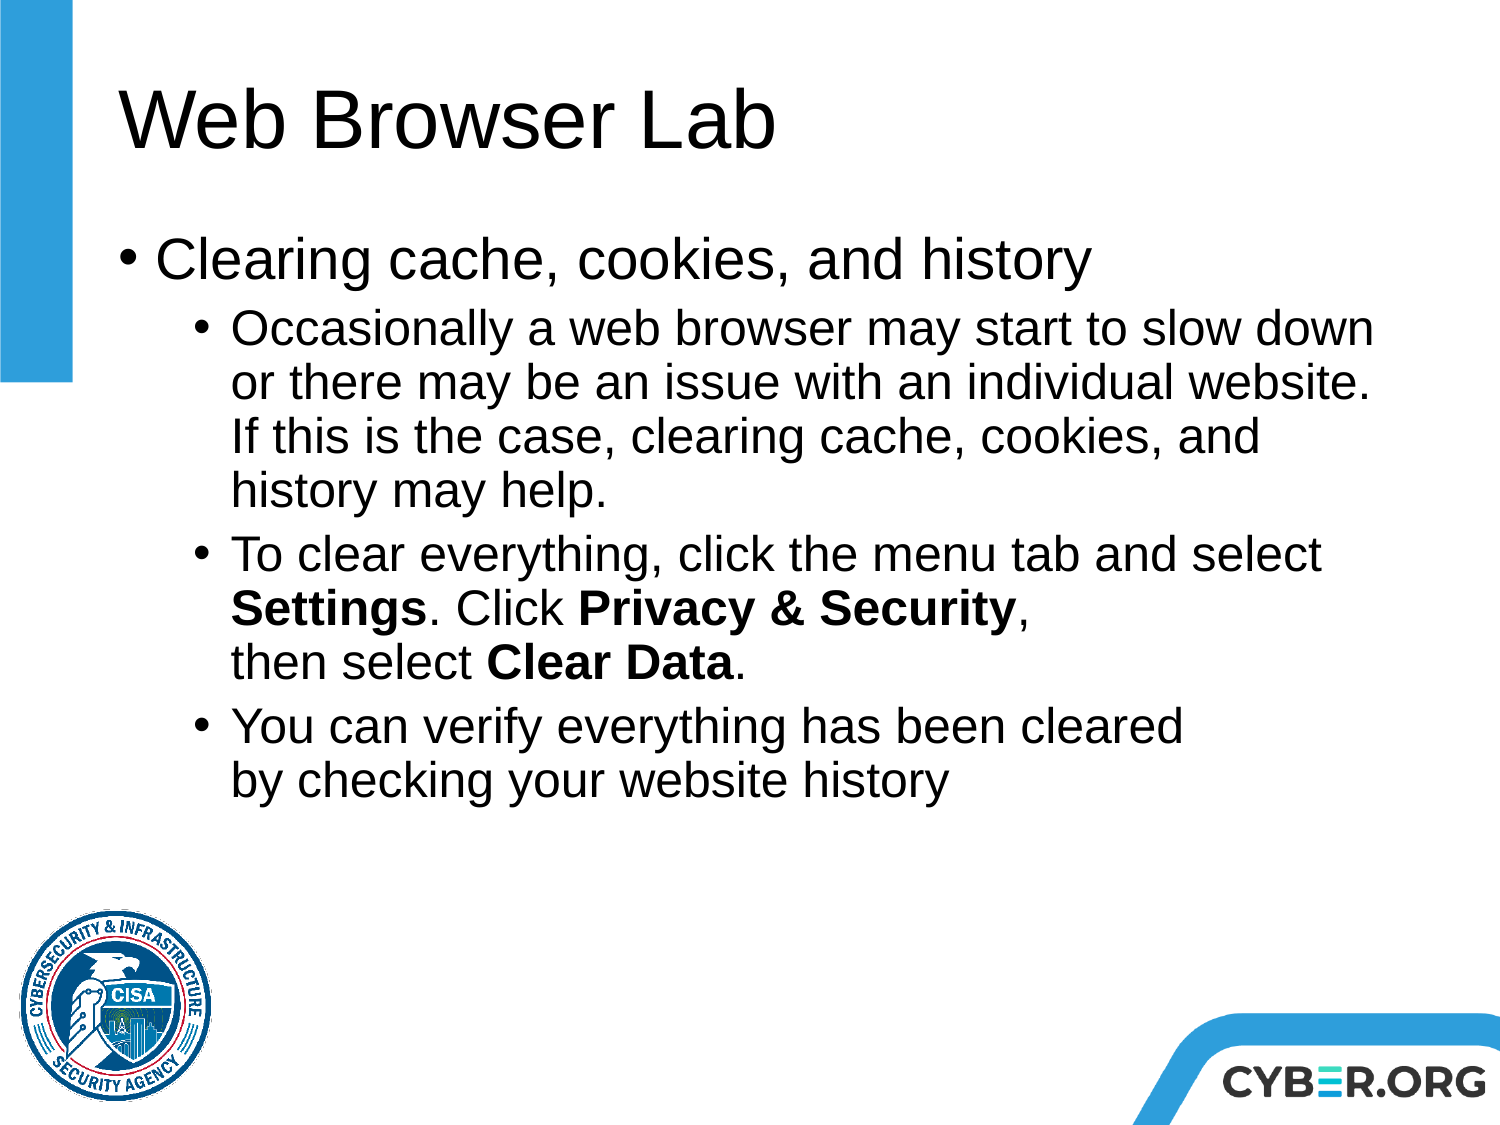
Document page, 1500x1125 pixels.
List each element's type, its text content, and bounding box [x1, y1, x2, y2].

list Clearing cache, cookies, and history Occasionally a web browser may start to slow down or there may be an issue with an individual website. If this is the case, clearing cache, cookies, and history may help. To clear everything, click the menu tab and select Settings. Click Privacy & Security, then select Clear Data. You can verify everything has been cleared by checking your website history [103, 221, 1397, 1014]
picture [0, 0, 1500, 1125]
title Web Browser Lab [103, 59, 1397, 184]
